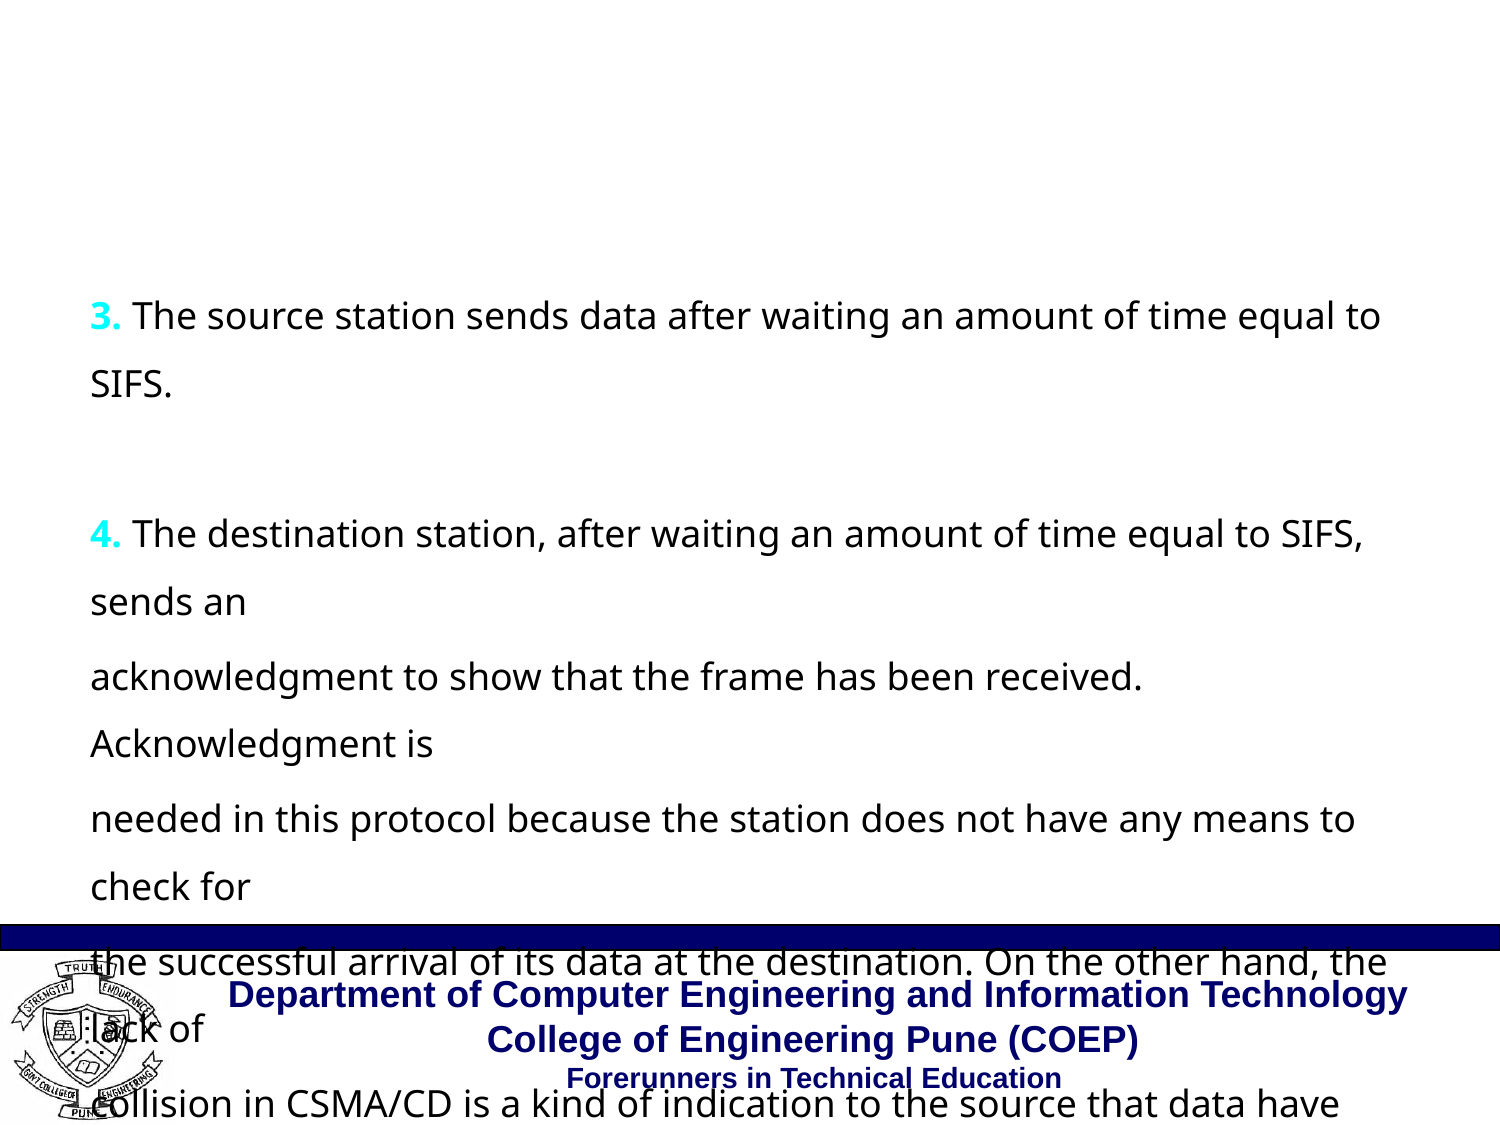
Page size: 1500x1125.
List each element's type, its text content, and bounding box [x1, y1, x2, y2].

list 3. The source station sends data after waiting an amount of time equal to SIFS. 4. The destination station, after waiting an amount of time equal to SIFS, sends an acknowledgment to show that the frame has been received. Acknowledgment is needed in this protocol because the station does not have any means to check for the successful arrival of its data at the destination. On the other hand, the lack of collision in CSMA/CD is a kind of indication to the source that data have arrived. [74, 262, 1426, 901]
